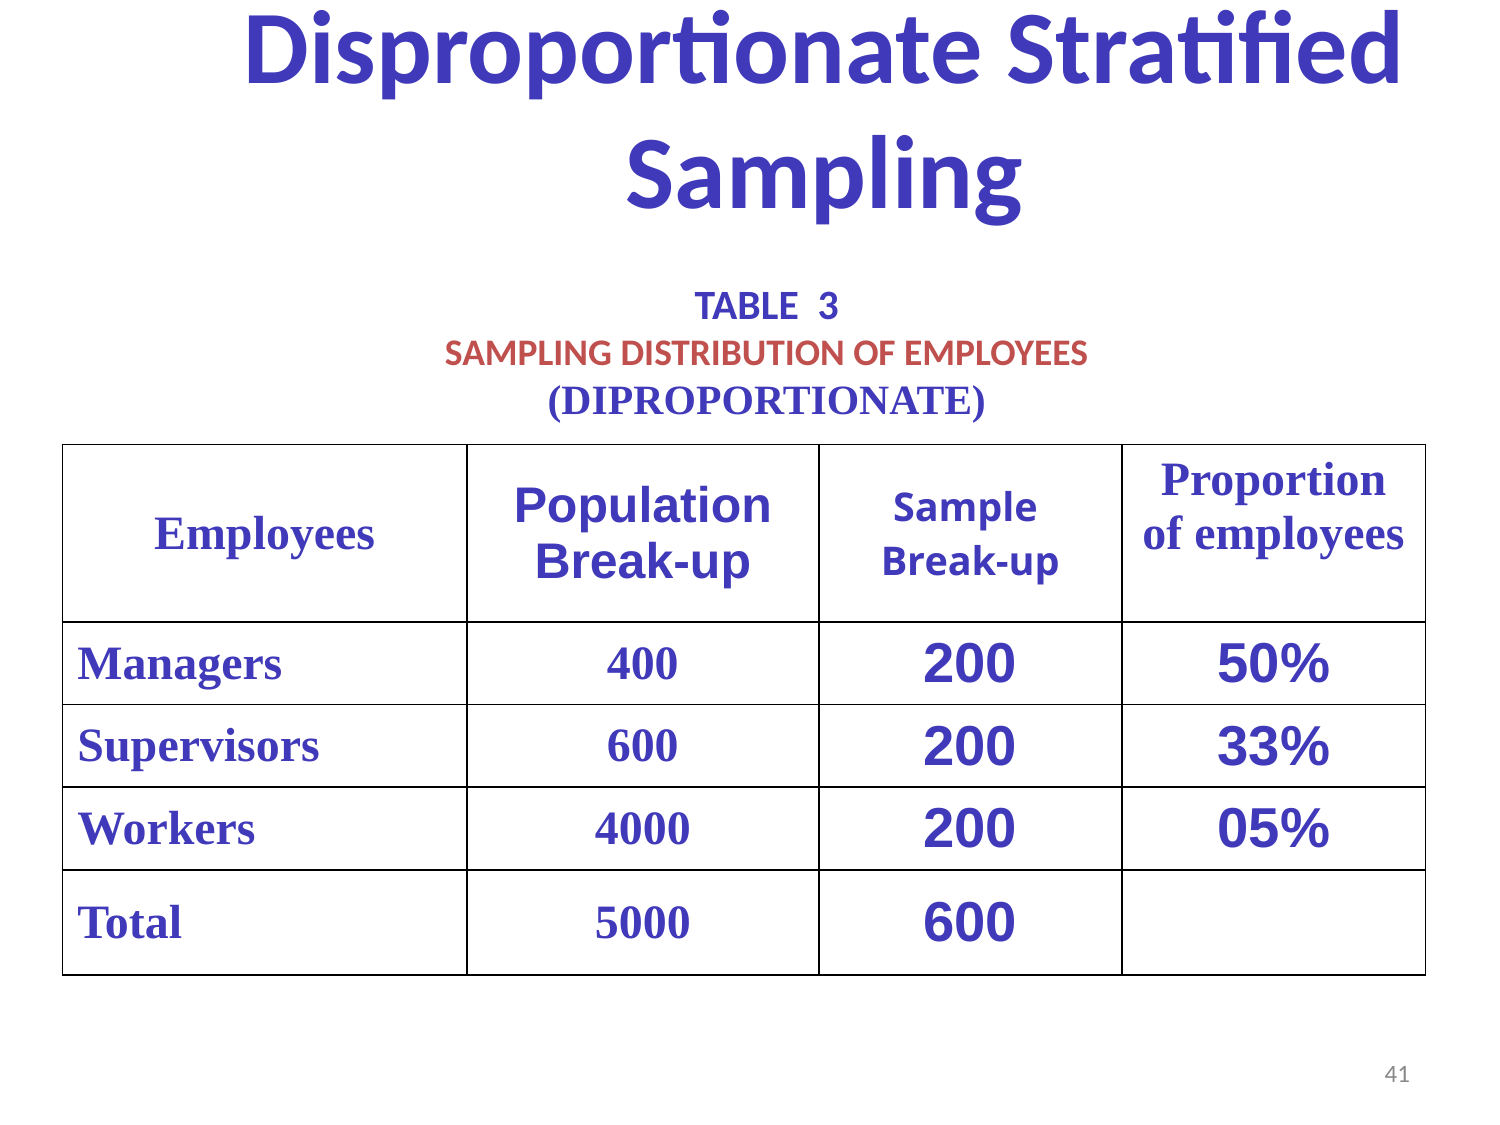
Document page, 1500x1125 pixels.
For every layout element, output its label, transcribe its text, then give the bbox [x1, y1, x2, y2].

table_cell 4000 [468, 820, 818, 869]
table_cell 4000 [468, 788, 818, 819]
table_cell 200 [820, 705, 1121, 786]
table_cell 200 [820, 788, 1121, 819]
table_cell 5000 [468, 871, 818, 974]
table_cell Total [63, 871, 466, 974]
table_cell Managers [63, 623, 466, 704]
table_cell 400 [468, 623, 818, 704]
table_cell Workers [63, 788, 466, 819]
table_header Population Break-up [468, 445, 818, 621]
table_cell 200 [820, 820, 1121, 869]
table_cell 05% [1123, 788, 1425, 819]
table_cell 05% [1123, 820, 1425, 869]
table_cell 200 [820, 623, 1121, 704]
table_header Employees [63, 445, 466, 621]
table_cell 600 [820, 871, 1121, 974]
table_cell Workers [63, 820, 466, 869]
table_cell 50% [1123, 623, 1425, 704]
table_cell [1123, 871, 1425, 974]
table_header Proportion of employees [1123, 445, 1425, 621]
text_box Disproportionate Stratified Sampling [224, 49, 1425, 237]
table_cell 33% [1123, 705, 1425, 786]
table_cell Supervisors [63, 705, 466, 786]
text_box TABLE 3 SAMPLING DISTRIBUTION OF EMPLOYEES (DIPROPORTIONATE) [301, 228, 1158, 444]
slide_number ‹#› [1074, 1042, 1425, 1103]
table_header Sample Break-up [820, 445, 1121, 621]
table_cell 600 [468, 705, 818, 786]
